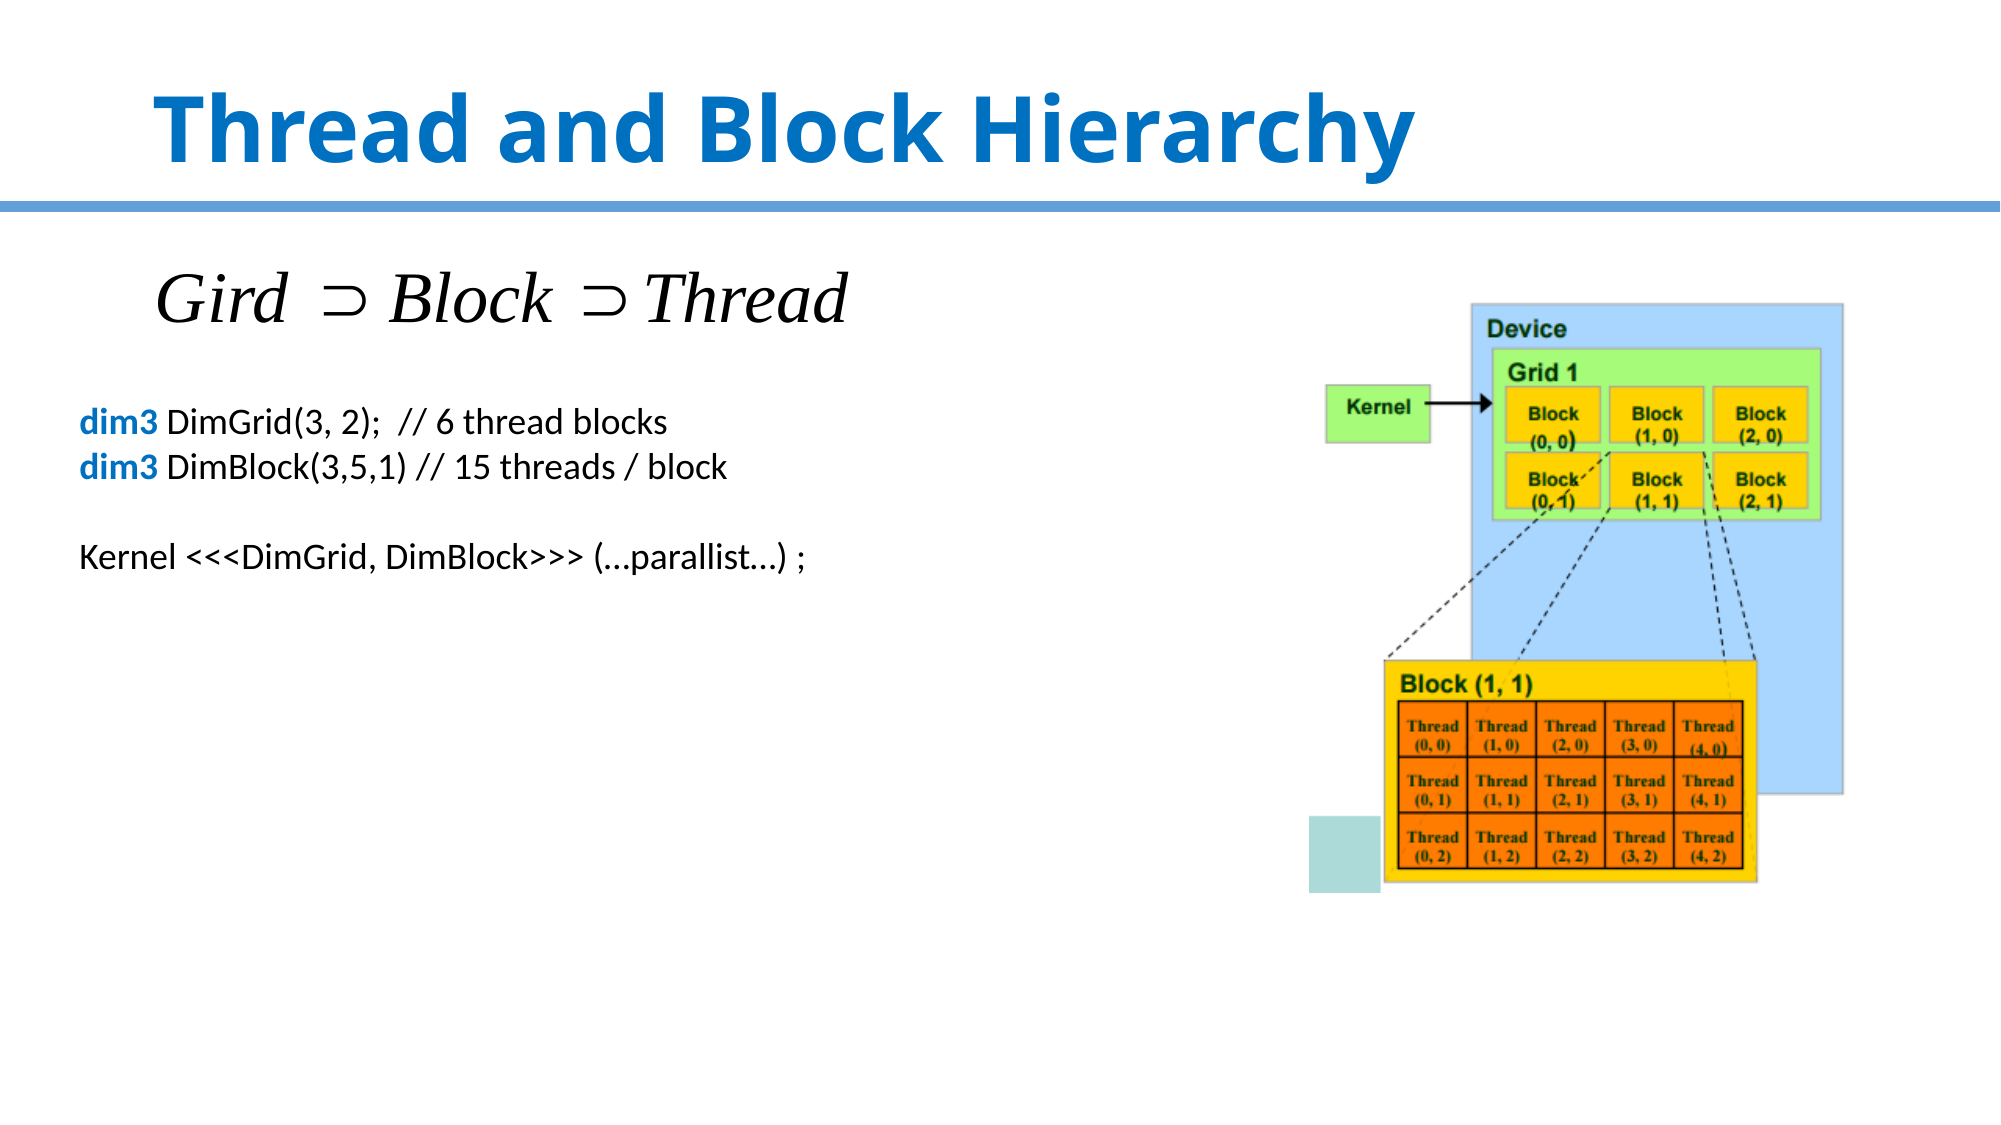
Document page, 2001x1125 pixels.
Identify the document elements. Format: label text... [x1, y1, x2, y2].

title Thread and Block Hierarchy [137, 59, 1863, 207]
text_box dim3 DimGrid(3, 2); // 6 thread blocks dim3 DimBlock(3,5,1) // 15 threads / block Kernel <<<DimGrid, DimBlock>>> (…parallist…) ; [64, 389, 822, 585]
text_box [146, 256, 871, 341]
picture [1309, 275, 1861, 893]
